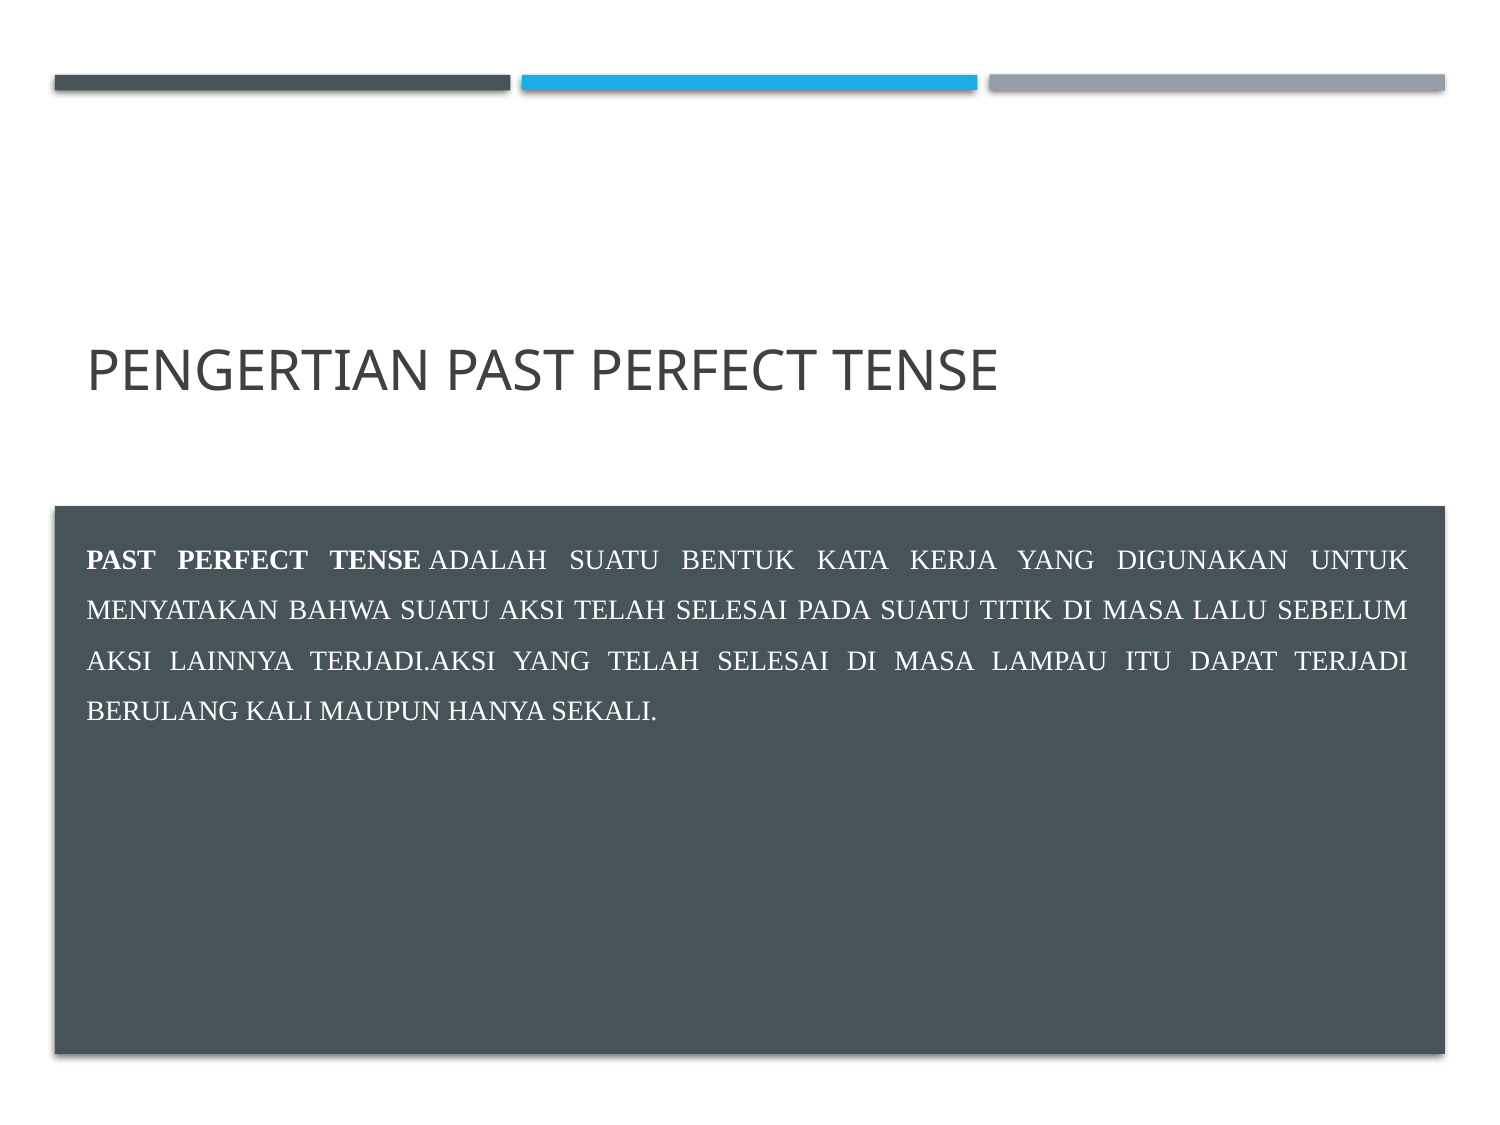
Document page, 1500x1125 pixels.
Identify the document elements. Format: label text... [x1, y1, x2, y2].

subtitle Past perfect tense adalah suatu bentuk kata kerja yang digunakan untuk menyatakan bahwa suatu aksi telah selesai pada suatu titik di masa lalu sebelum aksi lainnya terjadi.Aksi yang telah selesai di masa lampau itu dapat terjadi berulang kali maupun hanya sekali. [71, 517, 1424, 925]
title Pengertian past perfect tense [71, 167, 1424, 410]
